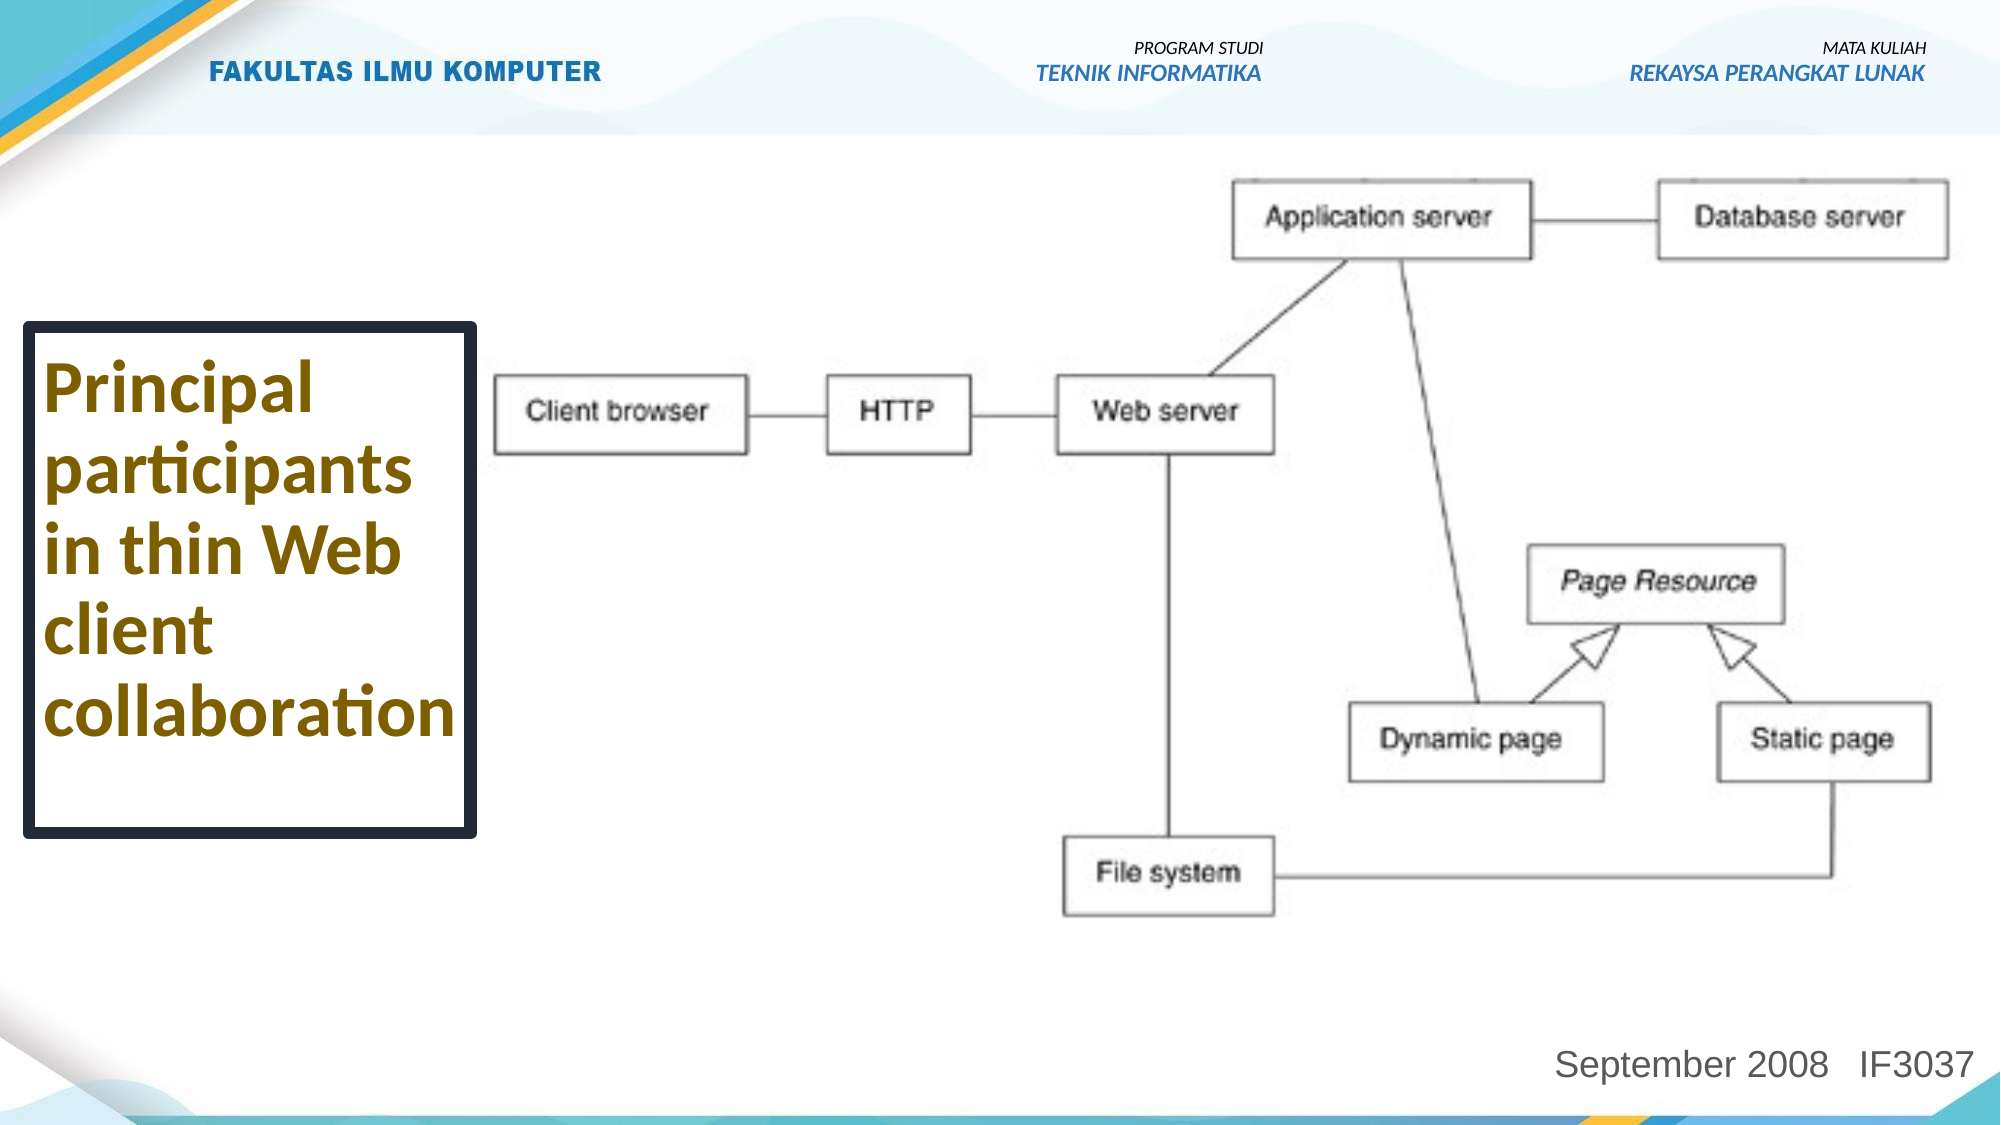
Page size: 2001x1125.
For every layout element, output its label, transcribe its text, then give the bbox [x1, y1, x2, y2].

picture [0, 0, 2000, 1125]
text_box MATA KULIAH REKAYSA PERANGKAT LUNAK [1627, 35, 1933, 87]
footer IF3037 [1856, 1041, 1978, 1125]
text_box PROGRAM STUDI TEKNIK INFORMATIKA [1033, 35, 1268, 87]
text_box [474, 147, 2000, 962]
text_box Principal participants in thin Web client collaboration [28, 326, 471, 834]
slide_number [1552, 1041, 1834, 1125]
